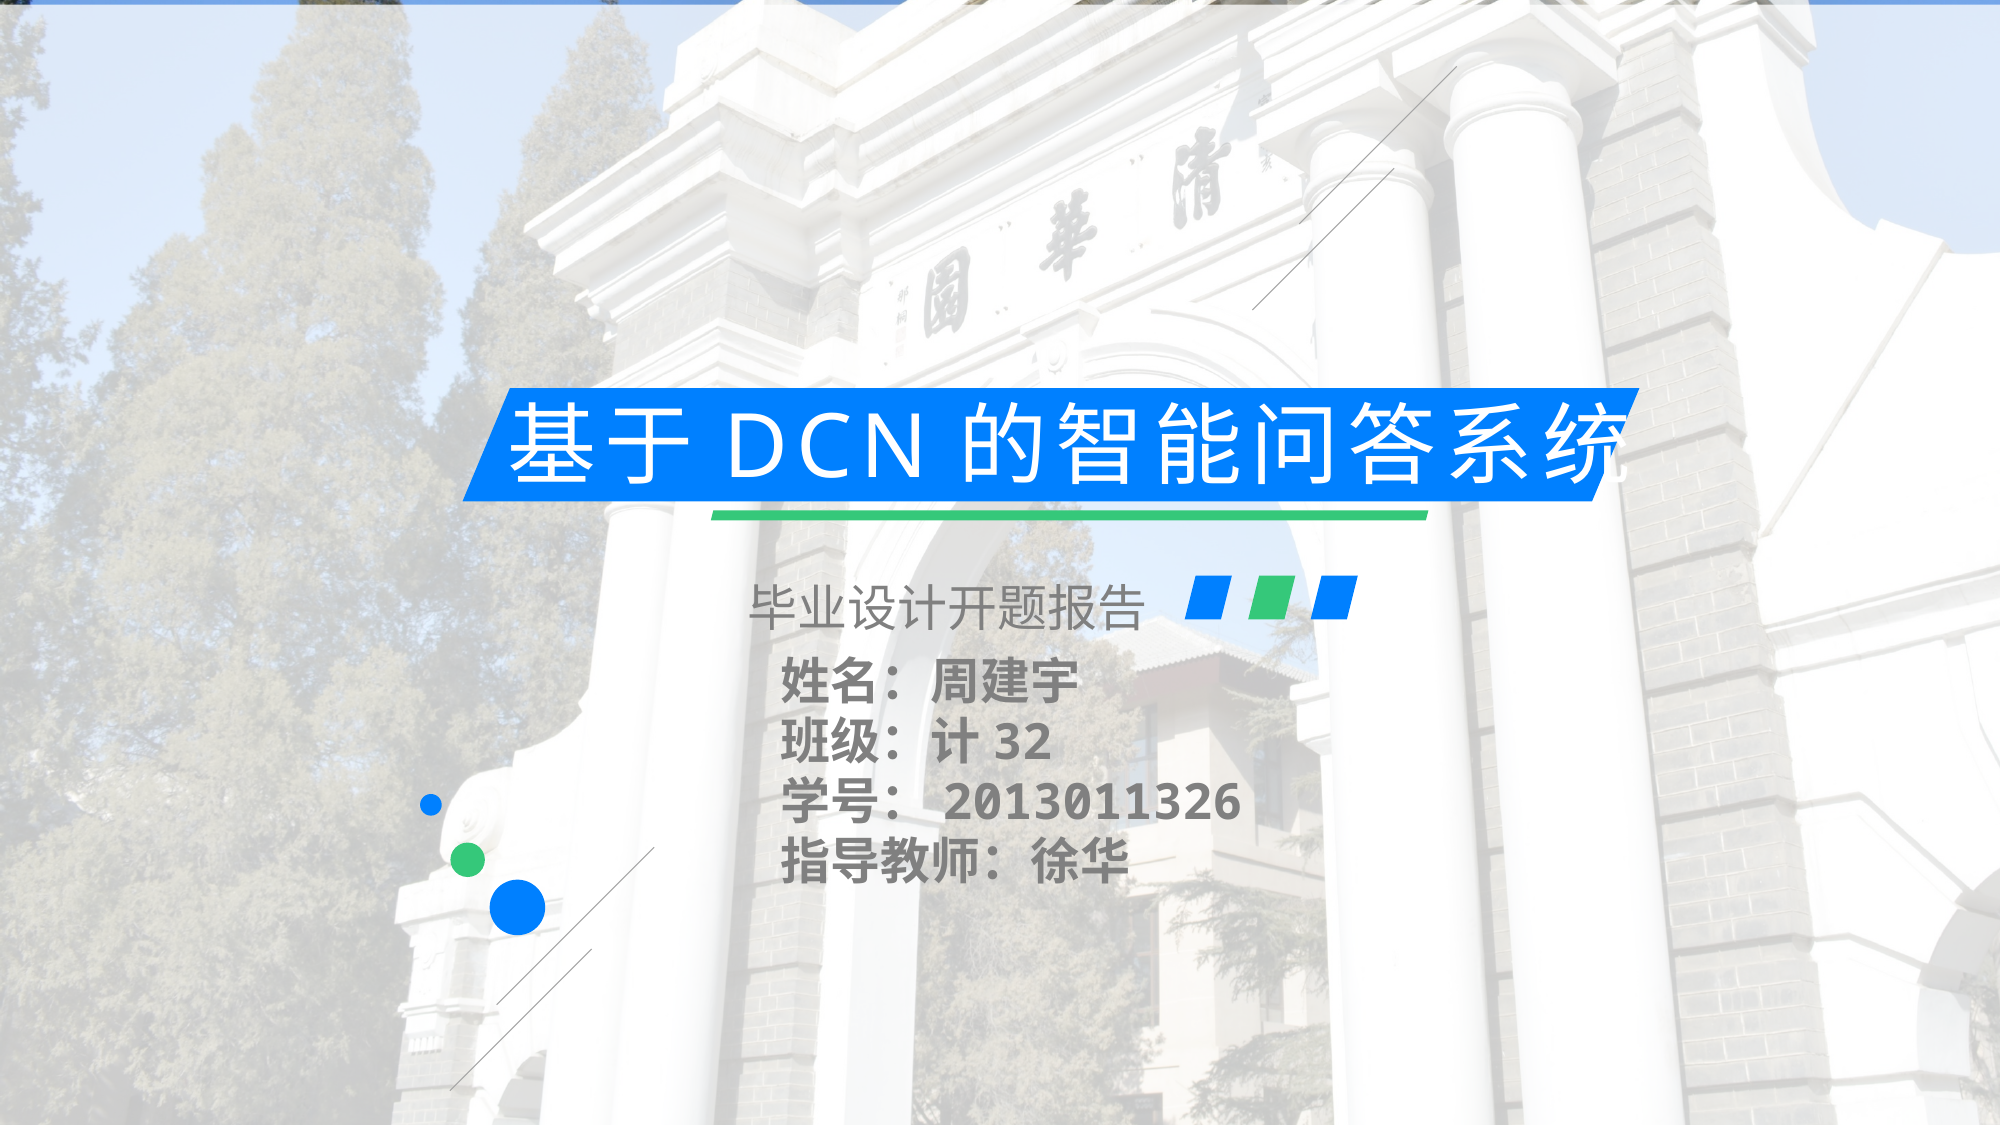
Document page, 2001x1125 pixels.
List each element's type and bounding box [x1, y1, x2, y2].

text_box [449, 949, 592, 1091]
text_box [1252, 168, 1395, 310]
text_box [496, 847, 655, 1005]
picture [0, 0, 2000, 1125]
text_box [1299, 66, 1457, 224]
